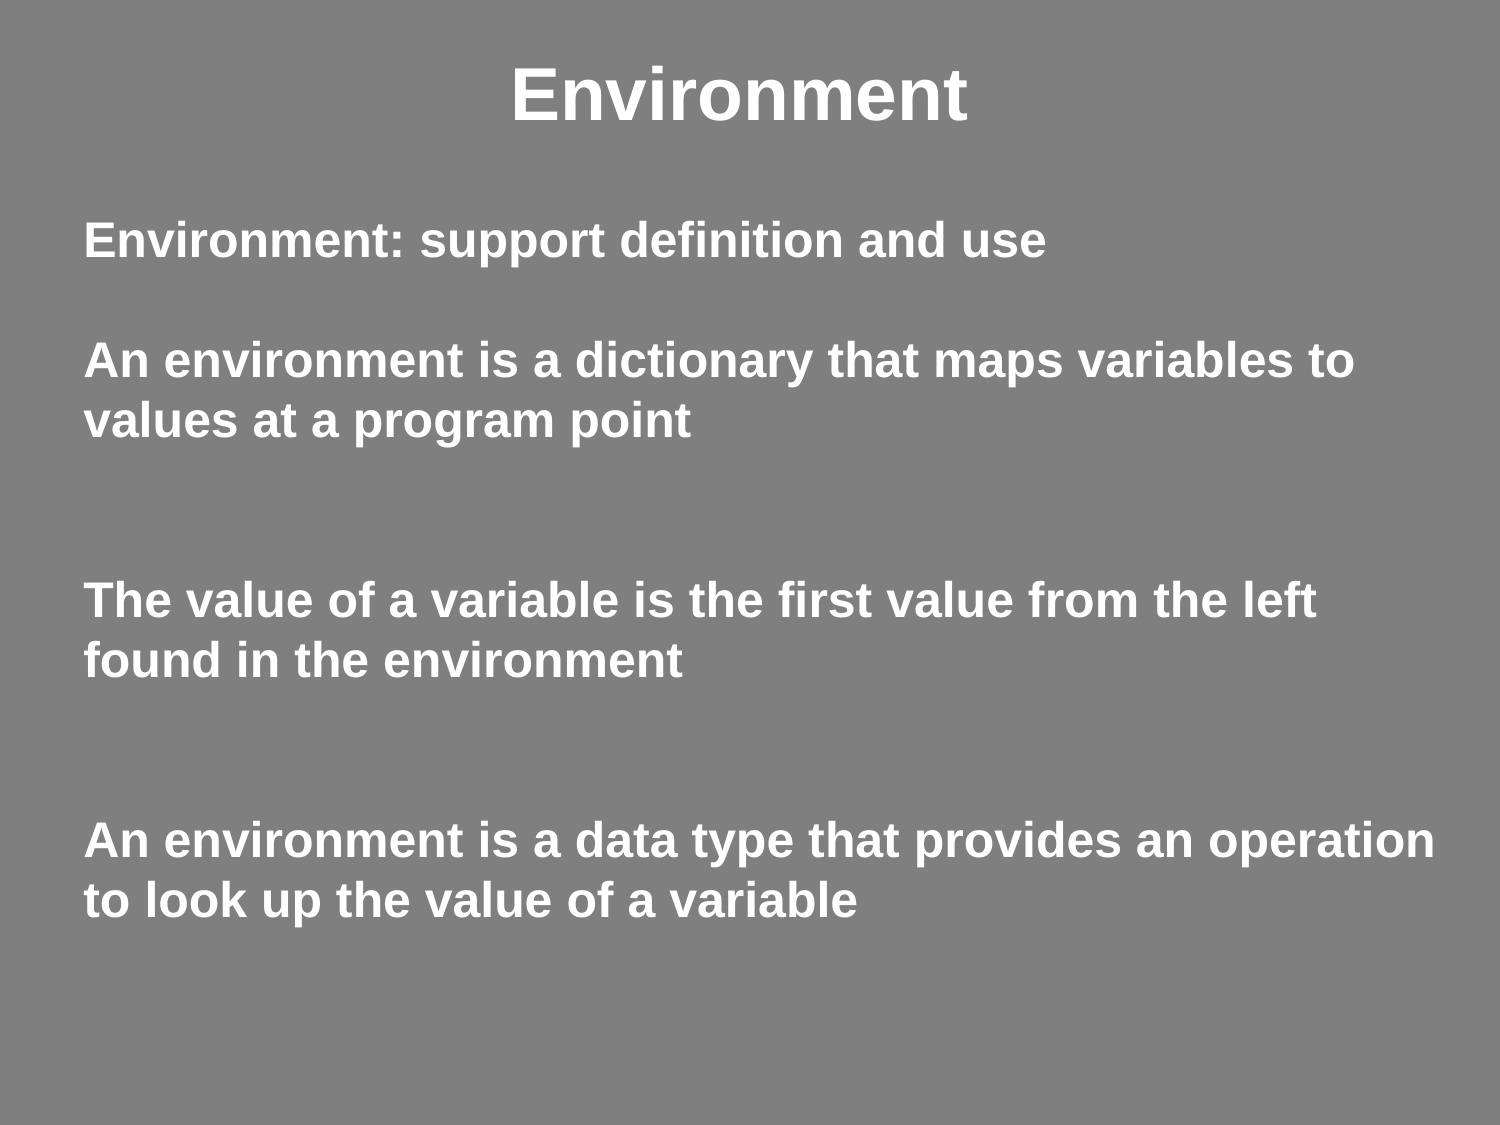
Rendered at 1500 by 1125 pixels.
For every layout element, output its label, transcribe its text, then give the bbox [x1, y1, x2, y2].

title Environment [0, 50, 1500, 150]
text_box Environment: support definition and use An environment is a dictionary that maps variables to values at a program point The value of a variable is the first value from the left found in the environment An environment is a data type that provides an operation to look up the value of a variable [68, 200, 1473, 996]
